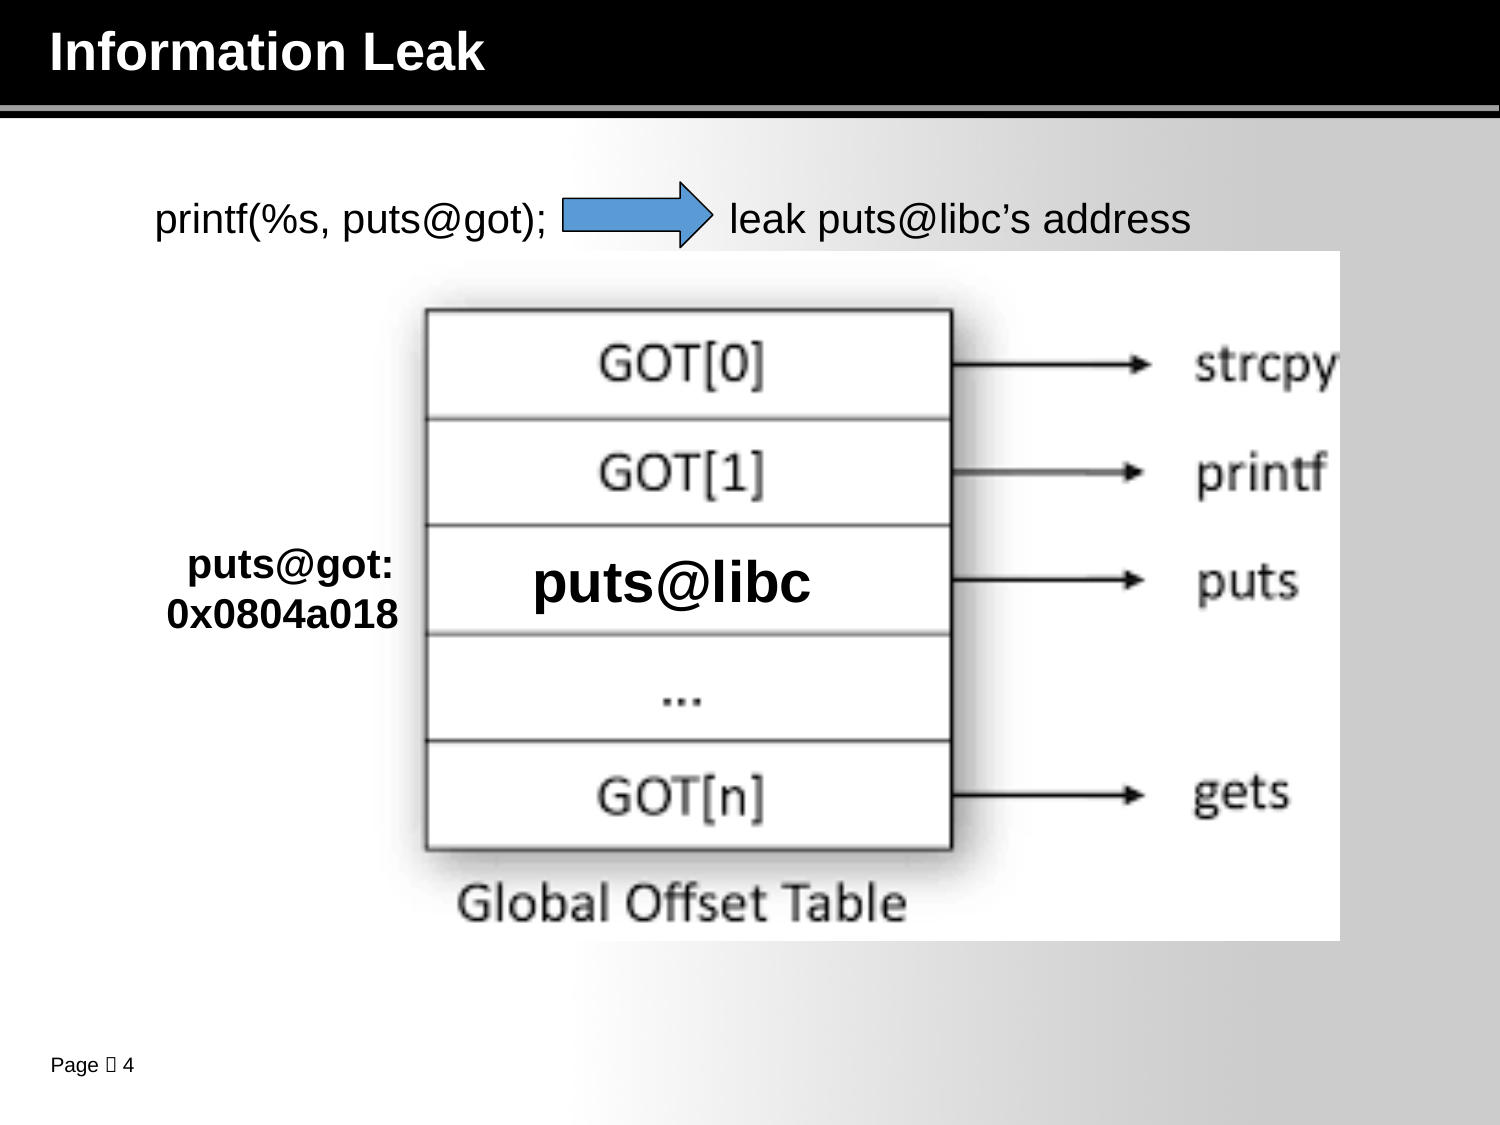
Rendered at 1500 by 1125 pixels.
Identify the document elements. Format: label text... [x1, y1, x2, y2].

text_box puts@got: [172, 529, 359, 595]
picture [0, 0, 1500, 1125]
text_box leak puts@libc’s address [714, 184, 1207, 249]
text_box printf(%s, puts@got); [139, 184, 563, 250]
text_box 0x0804a018 [151, 579, 359, 645]
title Information Leak [49, 16, 1447, 123]
text_box [562, 182, 713, 248]
